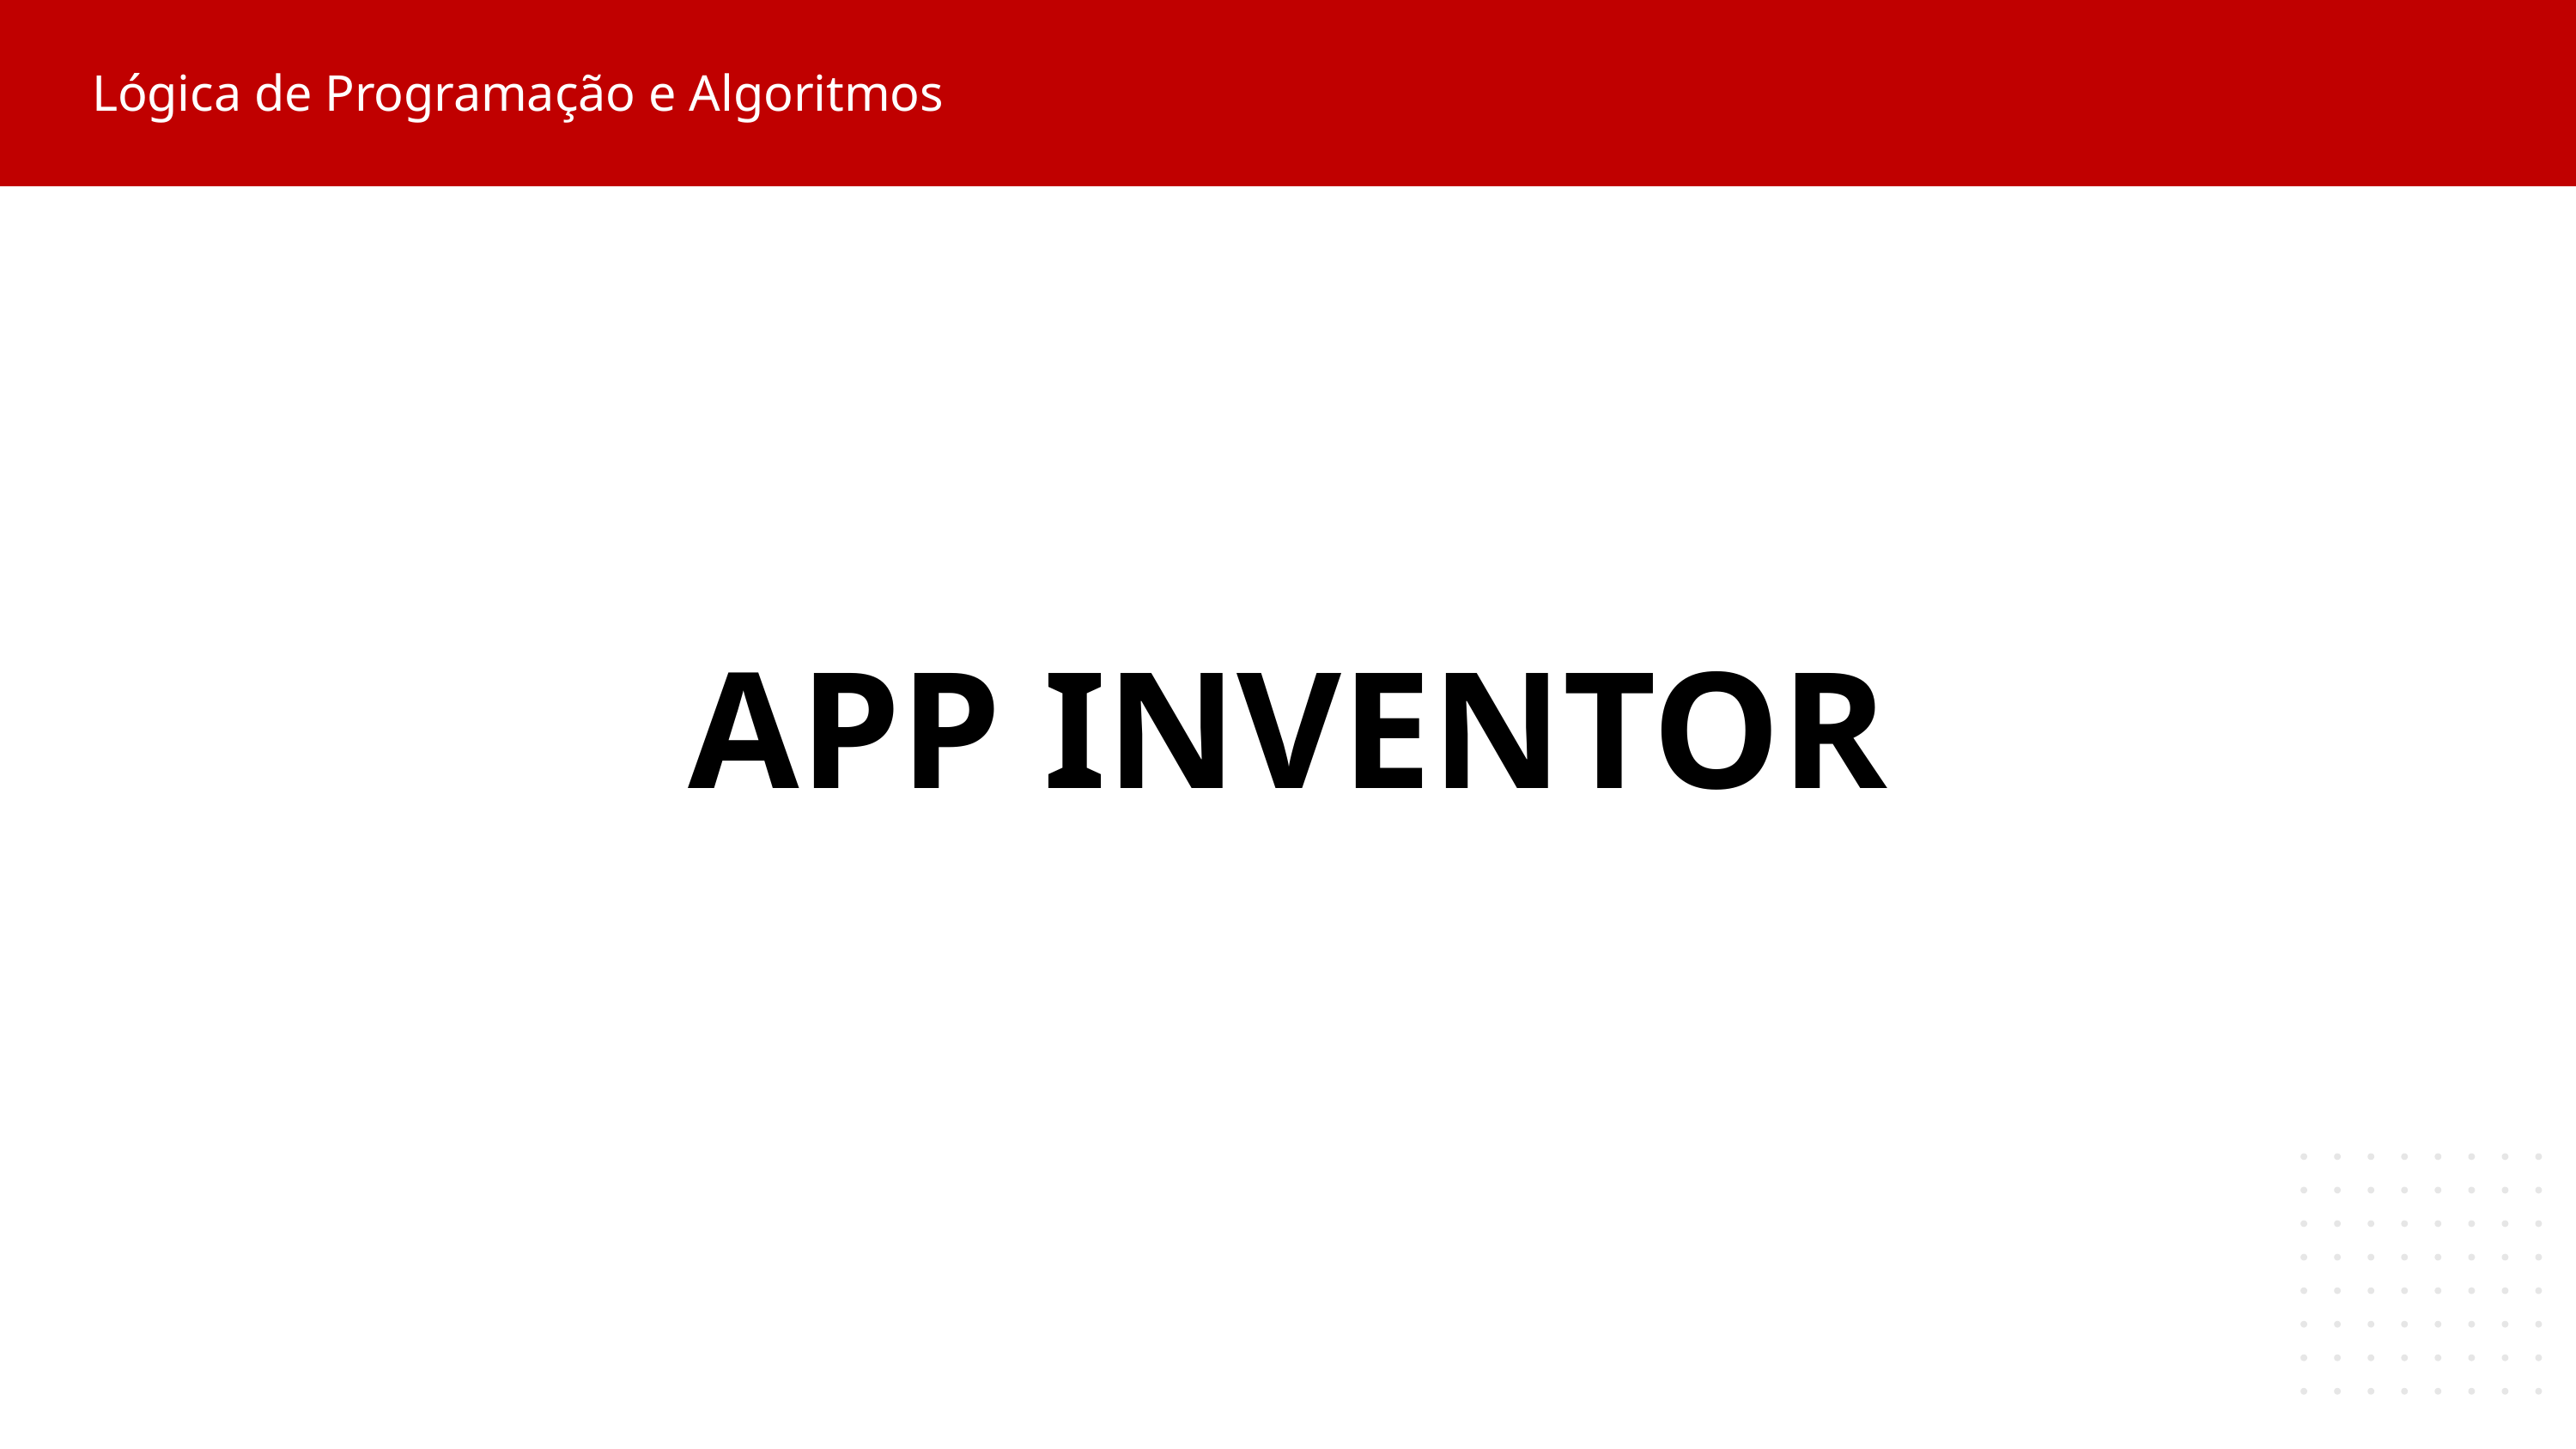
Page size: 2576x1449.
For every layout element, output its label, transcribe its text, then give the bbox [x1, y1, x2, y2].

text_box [2367, 1287, 2375, 1294]
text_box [2468, 1153, 2476, 1161]
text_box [2535, 1287, 2543, 1294]
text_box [2535, 1354, 2543, 1361]
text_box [2334, 1320, 2342, 1328]
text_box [2434, 1320, 2442, 1328]
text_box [2300, 1320, 2308, 1328]
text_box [2401, 1354, 2409, 1361]
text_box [2468, 1320, 2476, 1328]
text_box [2434, 1253, 2442, 1261]
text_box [2535, 1387, 2543, 1395]
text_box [2367, 1320, 2375, 1328]
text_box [2501, 1253, 2509, 1261]
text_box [2535, 1186, 2543, 1194]
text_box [2401, 1287, 2409, 1294]
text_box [2334, 1186, 2342, 1194]
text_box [2300, 1287, 2308, 1294]
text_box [2401, 1387, 2409, 1395]
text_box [2300, 1354, 2308, 1361]
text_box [2535, 1220, 2543, 1228]
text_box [2434, 1153, 2442, 1161]
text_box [2300, 1153, 2308, 1161]
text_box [2401, 1153, 2409, 1161]
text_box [2334, 1287, 2342, 1294]
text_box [2535, 1253, 2543, 1261]
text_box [2334, 1253, 2342, 1261]
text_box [2334, 1387, 2342, 1395]
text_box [2401, 1220, 2409, 1228]
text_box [2434, 1387, 2442, 1395]
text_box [2434, 1287, 2442, 1294]
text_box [2401, 1186, 2409, 1194]
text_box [2468, 1253, 2476, 1261]
text_box APP INVENTOR [336, 627, 2240, 822]
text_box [2367, 1253, 2375, 1261]
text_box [2468, 1186, 2476, 1194]
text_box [2401, 1320, 2409, 1328]
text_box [2334, 1354, 2342, 1361]
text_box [2334, 1153, 2342, 1161]
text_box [2501, 1220, 2509, 1228]
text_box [2334, 1220, 2342, 1228]
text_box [2501, 1287, 2509, 1294]
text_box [2300, 1387, 2308, 1395]
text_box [2367, 1354, 2375, 1361]
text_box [2367, 1153, 2375, 1161]
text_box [2434, 1220, 2442, 1228]
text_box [2535, 1153, 2543, 1161]
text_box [2501, 1153, 2509, 1161]
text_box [2401, 1253, 2409, 1261]
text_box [2468, 1354, 2476, 1361]
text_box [2434, 1354, 2442, 1361]
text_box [2434, 1186, 2442, 1194]
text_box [0, 0, 2576, 186]
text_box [2501, 1186, 2509, 1194]
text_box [2367, 1387, 2375, 1395]
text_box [2501, 1387, 2509, 1395]
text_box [2367, 1220, 2375, 1228]
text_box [2468, 1220, 2476, 1228]
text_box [2300, 1220, 2308, 1228]
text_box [2468, 1387, 2476, 1395]
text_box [2535, 1320, 2543, 1328]
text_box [2300, 1253, 2308, 1261]
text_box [2501, 1320, 2509, 1328]
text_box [2468, 1287, 2476, 1294]
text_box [2501, 1354, 2509, 1361]
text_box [2300, 1186, 2308, 1194]
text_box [2367, 1186, 2375, 1194]
